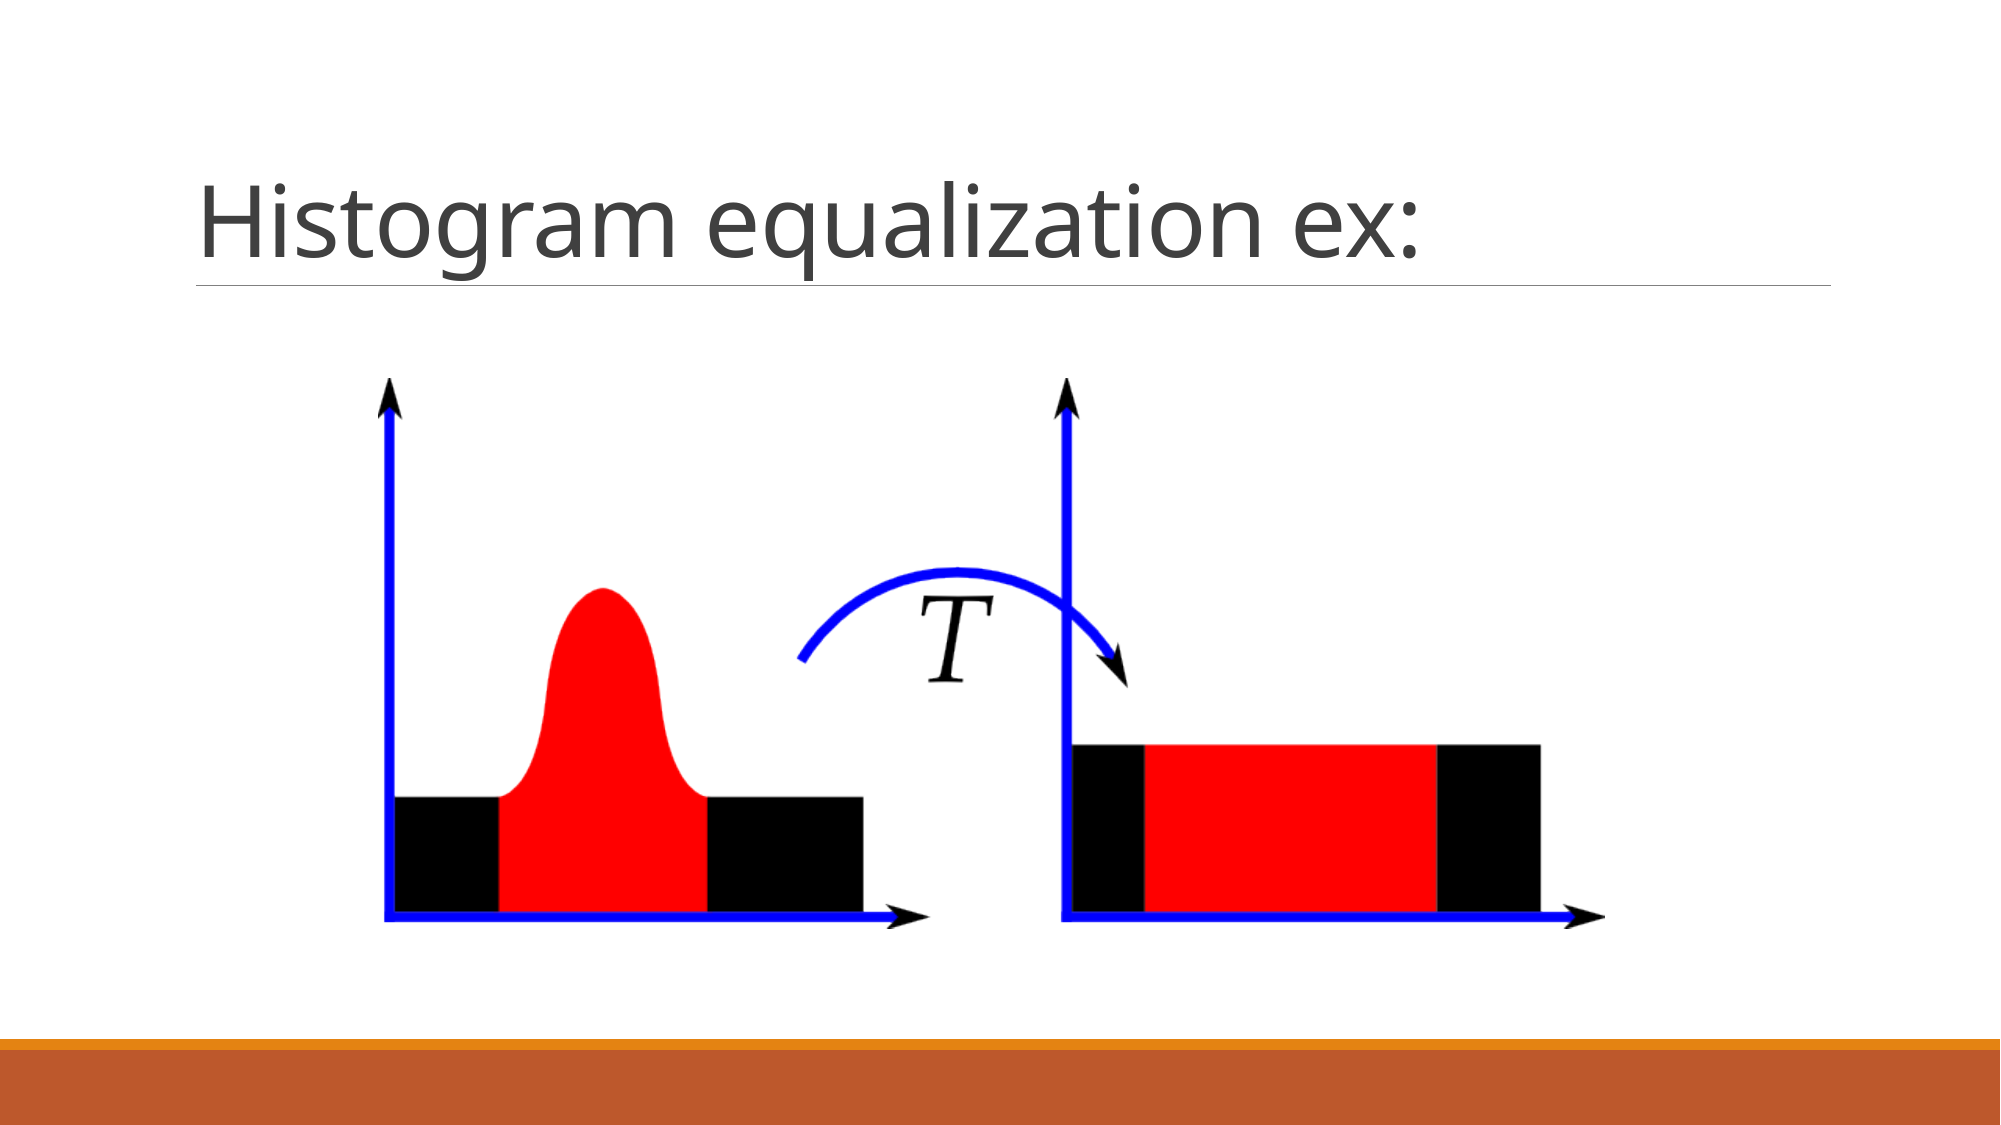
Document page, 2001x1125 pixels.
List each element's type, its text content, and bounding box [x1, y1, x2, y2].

picture [377, 378, 1606, 930]
title Histogram equalization ex: [180, 47, 1830, 285]
